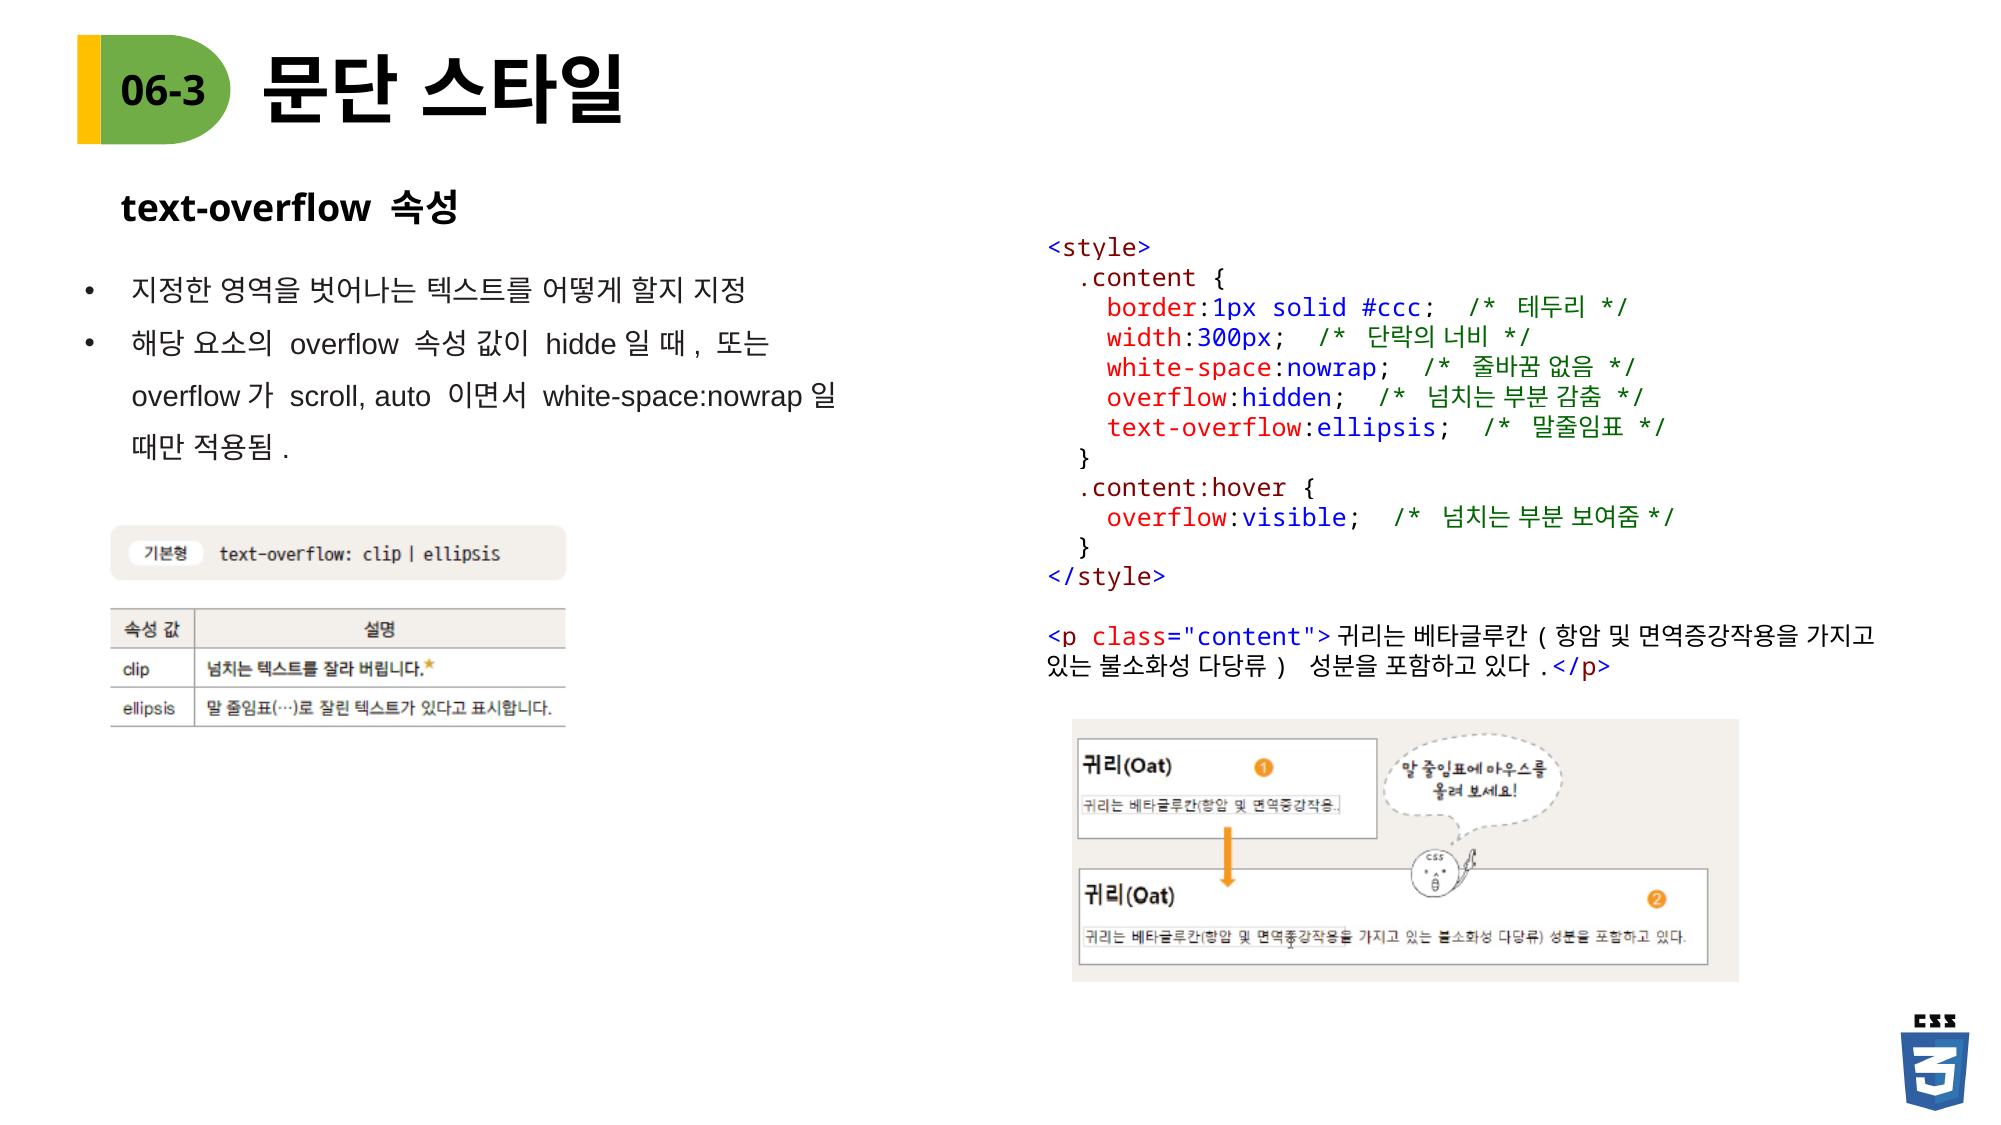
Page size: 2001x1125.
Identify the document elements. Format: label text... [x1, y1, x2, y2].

picture [1894, 1006, 1981, 1114]
text_box 06-3 [105, 56, 233, 122]
text_box <style> .content { border:1px solid #ccc; /* 테두리 */ width:300px; /* 단락의 너비 */ white-space:nowrap; /* 줄바꿈 없음 */ overflow:hidden; /* 넘치는 부분 감춤 */ text-overflow:ellipsis; /* 말줄임표 */ } .content:hover { overflow:visible; /* 넘치는 부분 보여줌*/ } </style> <p class="content">귀리는 베타글루칸(항암 및 면역증강작용을 가지고 있는 불소화성 다당류) 성분을 포함하고 있다.</p> [1032, 224, 1901, 688]
title 문단 스타일 [246, 38, 1739, 149]
picture [1072, 719, 1739, 982]
picture [105, 509, 588, 737]
text_box text-overflow 속성 [105, 176, 749, 236]
text_box 지정한 영역을 벗어나는 텍스트를 어떻게 할지 지정 해당 요소의 overflow 속성 값이 hidde일 때, 또는 overflow가 scroll, auto 이면서 white-space:nowrap일 때만 적용됨. [69, 247, 876, 473]
